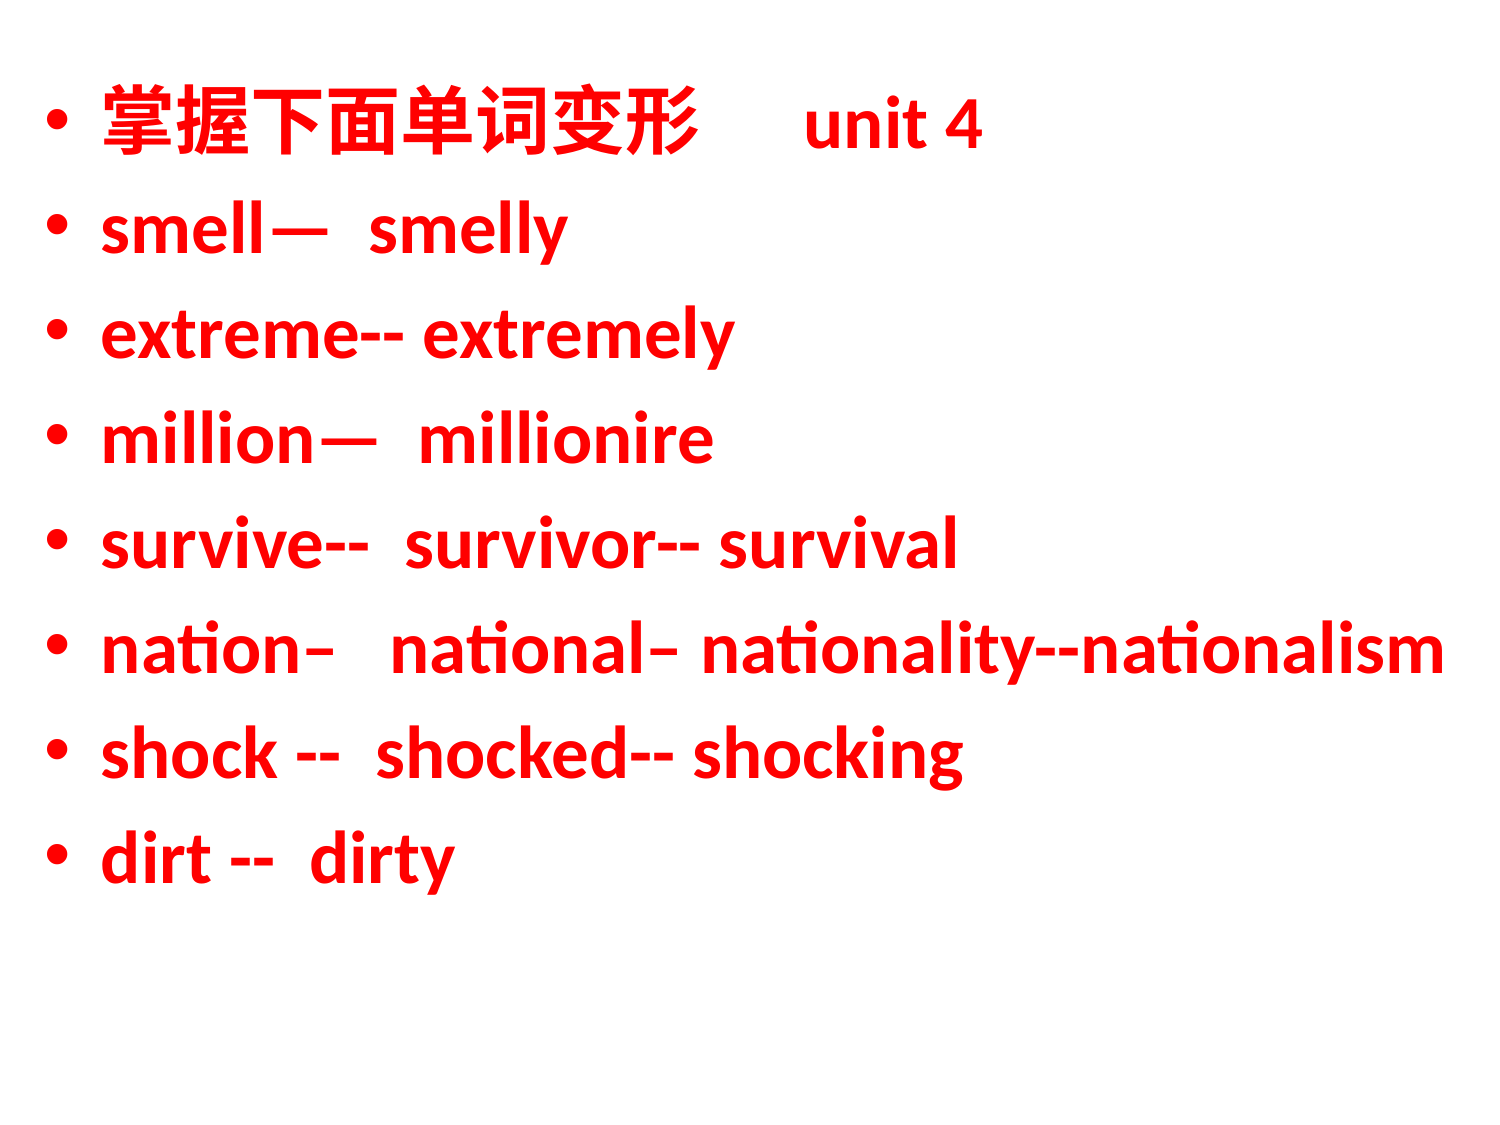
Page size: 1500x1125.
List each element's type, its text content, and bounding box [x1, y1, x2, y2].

list 掌握下面单词变形 unit 4 smell— smelly extreme-- extremely million— millionire survive-- survivor-- survival nation– national– nationality--nationalism shock -- shocked-- shocking dirt -- dirty [29, 66, 1483, 1094]
